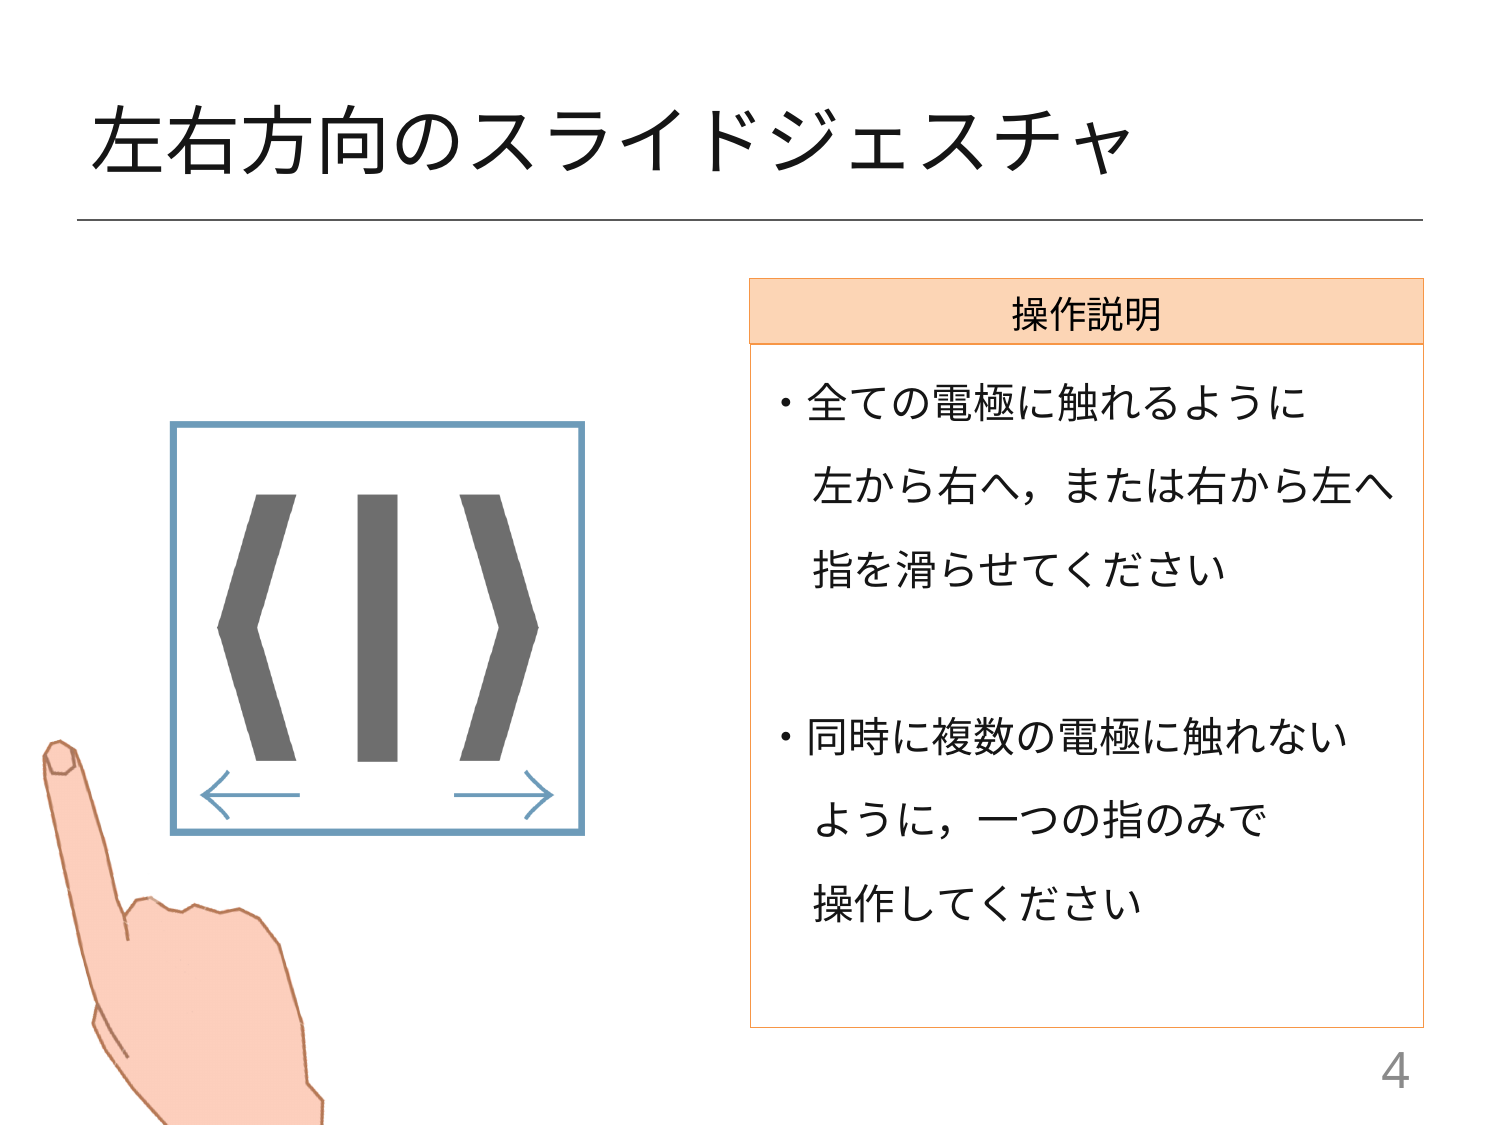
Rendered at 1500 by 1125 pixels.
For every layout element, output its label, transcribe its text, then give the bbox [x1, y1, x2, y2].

text_box 操作説明 [749, 278, 1424, 344]
title 左右方向のスライドジェスチャ [75, 45, 1425, 233]
picture [18, 266, 690, 1125]
slide_number 4 [1074, 1042, 1425, 1103]
list ・全ての電極に触れるように 左から右へ，または右から左へ 指を滑らせてください ・同時に複数の電極に触れない ように，一つの指のみで 操作してください [750, 344, 1424, 1028]
